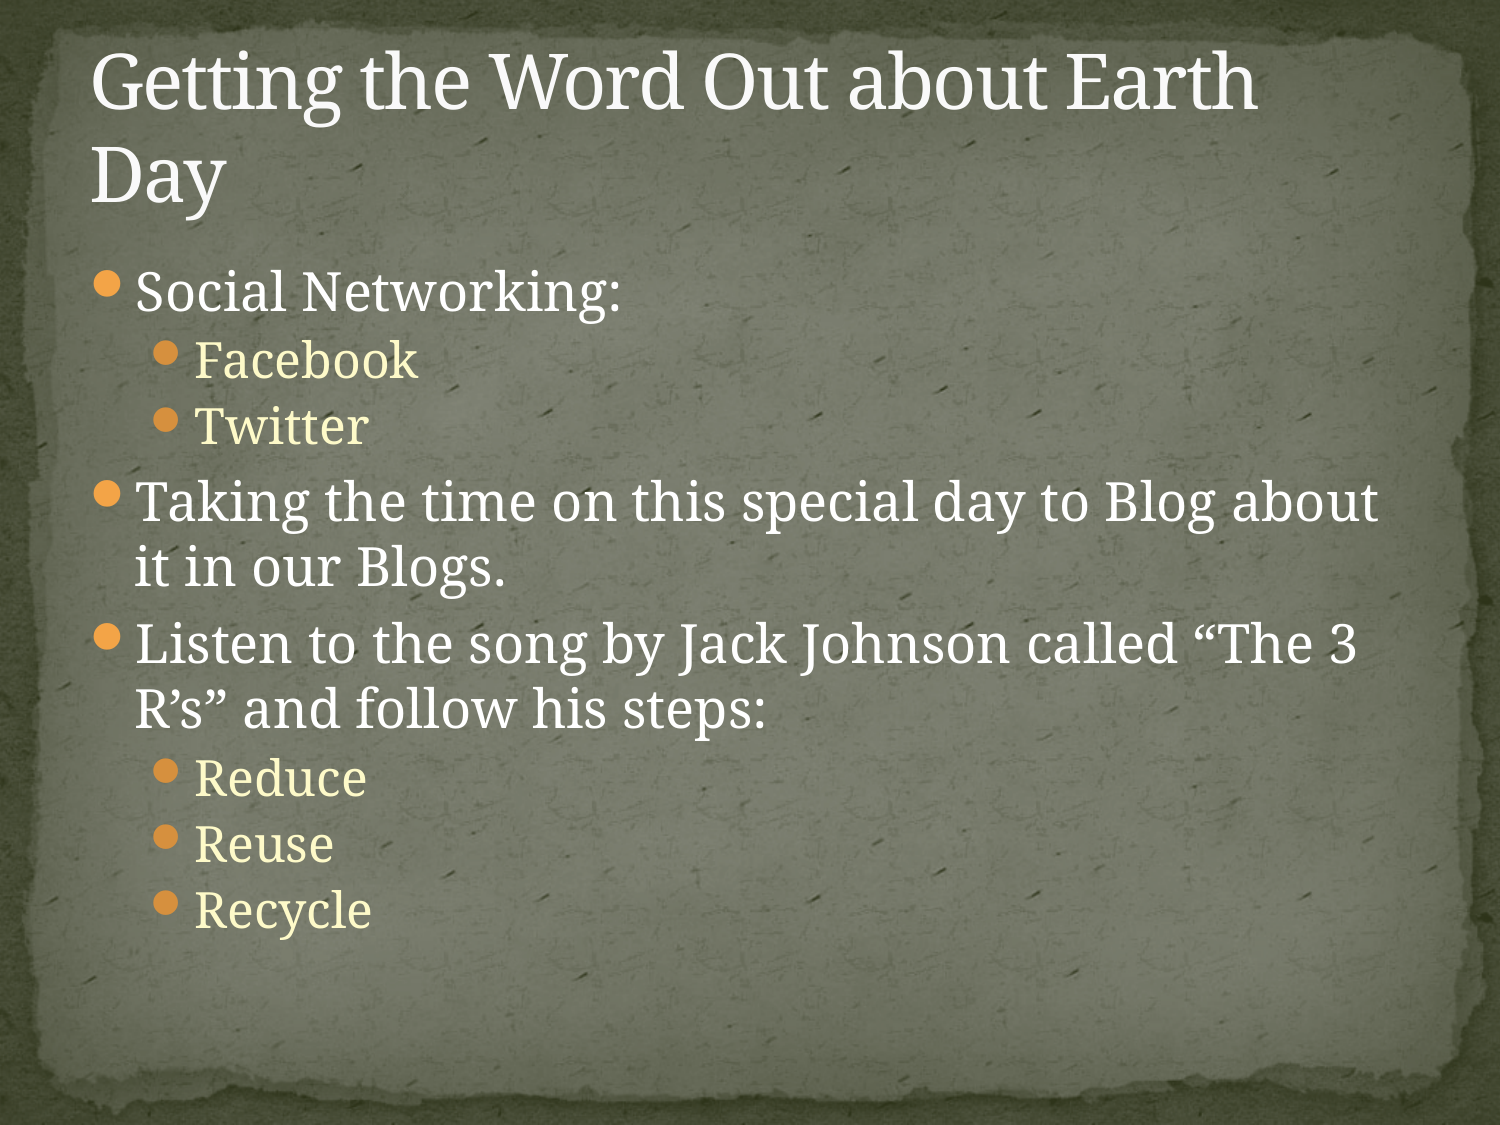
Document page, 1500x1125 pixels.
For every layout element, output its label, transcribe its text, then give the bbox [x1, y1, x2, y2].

title Getting the Word Out about Earth Day [74, 24, 1425, 225]
list Social Networking: Facebook Twitter Taking the time on this special day to Blog about it in our Blogs. Listen to the song by Jack Johnson called “The 3 R’s” and follow his steps: Reduce Reuse Recycle [75, 249, 1425, 1000]
